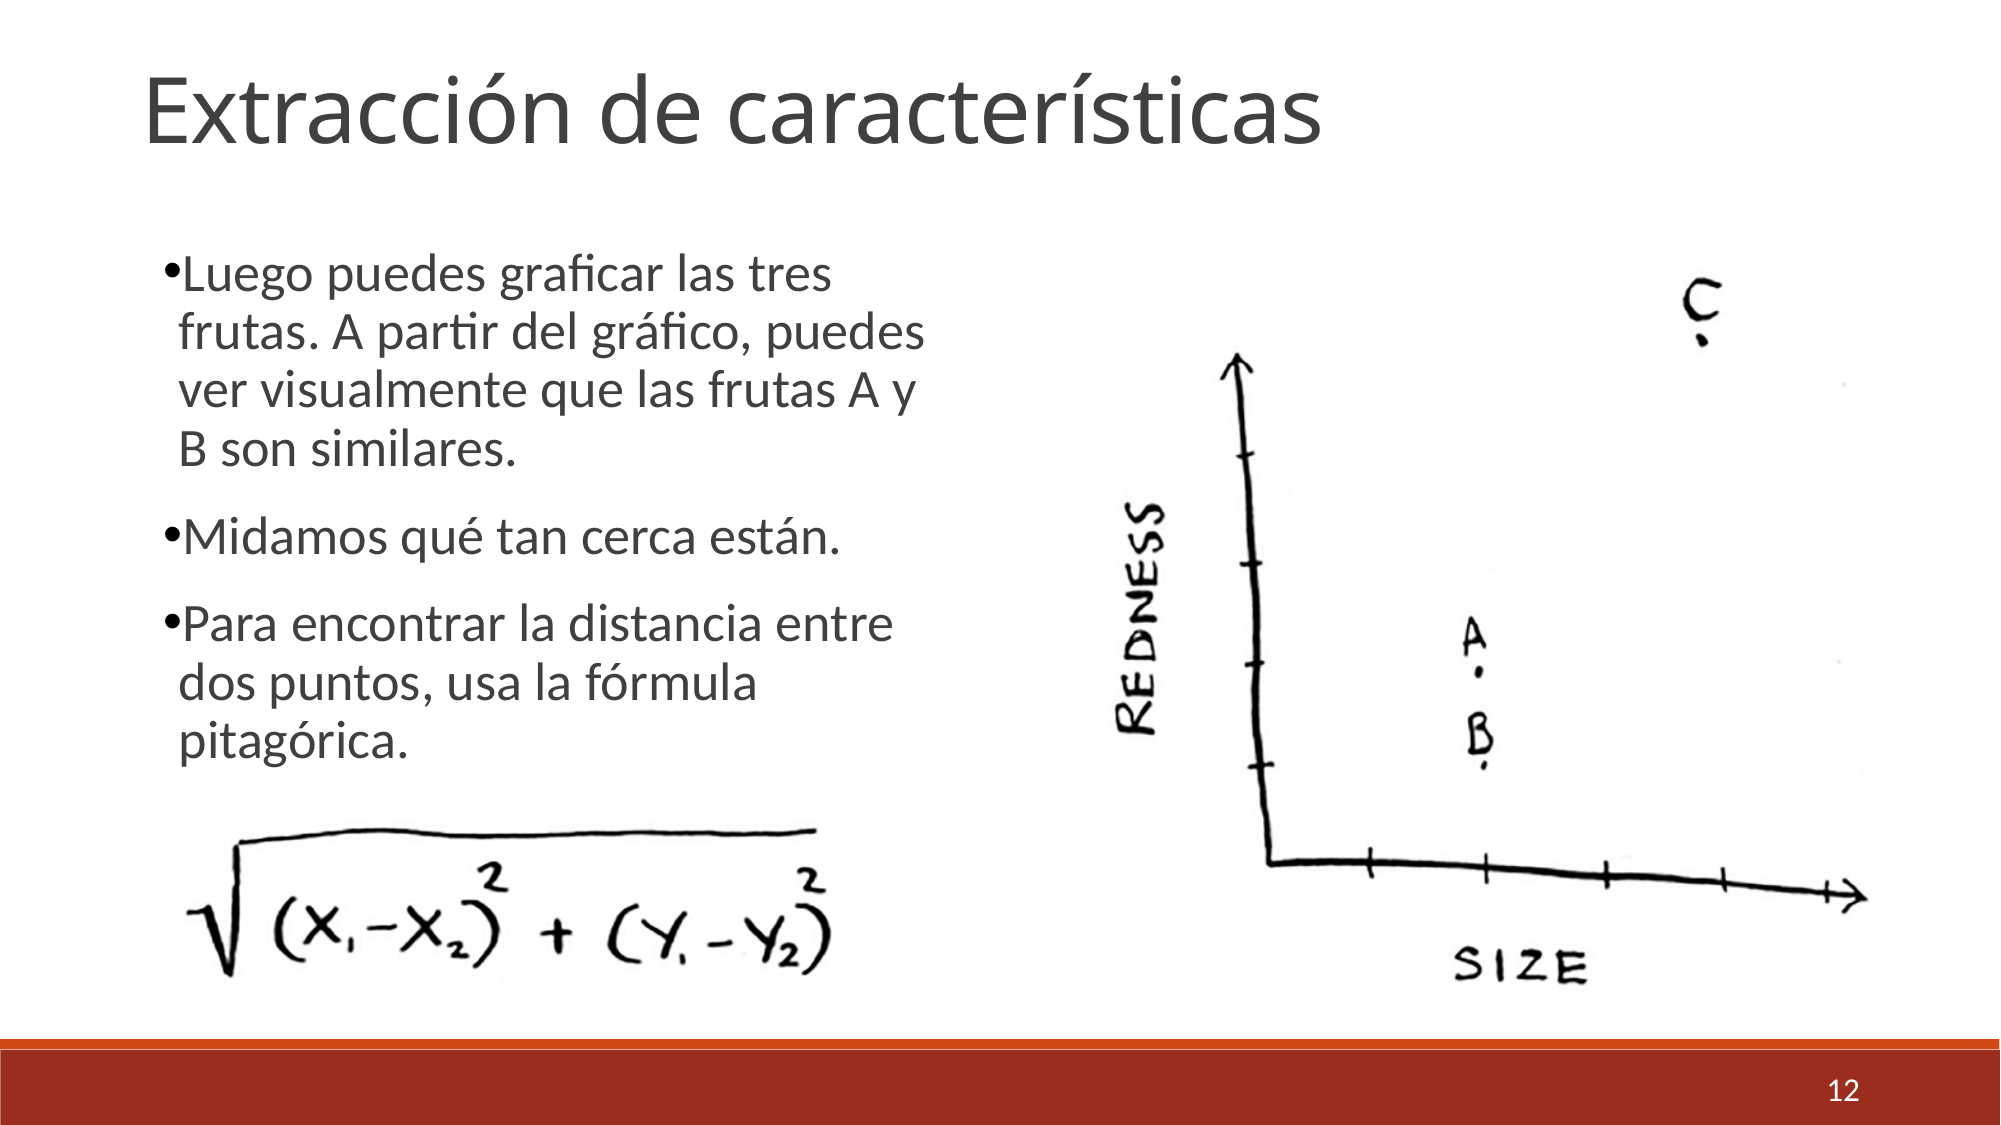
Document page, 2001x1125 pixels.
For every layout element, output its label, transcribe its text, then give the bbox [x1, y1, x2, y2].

picture [148, 795, 856, 997]
text_box Extracción de características [126, 61, 1821, 201]
picture [1093, 244, 1904, 1025]
text_box Luego puedes graficar las tres frutas. A partir del gráfico, puedes ver visualmente que las frutas A y B son similares. Midamos qué tan cerca están. Para encontrar la distancia entre dos puntos, usa la fórmula pitagórica. [148, 236, 975, 1017]
slide_number 12 [126, 1061, 1875, 1115]
